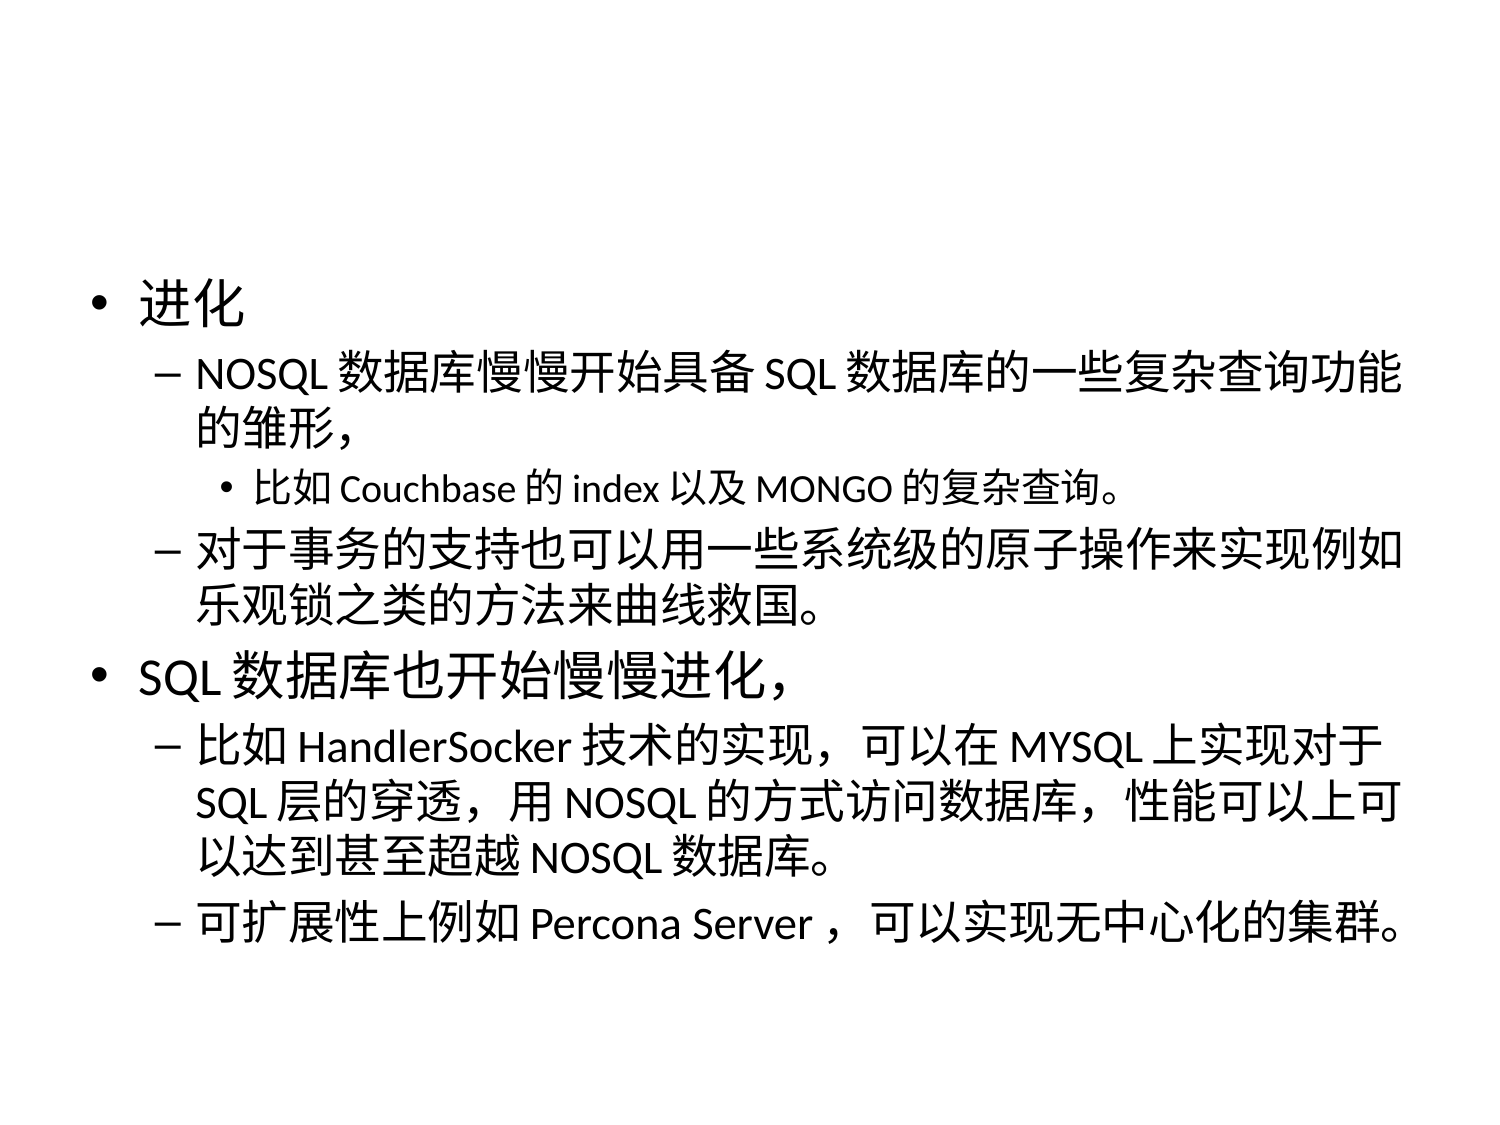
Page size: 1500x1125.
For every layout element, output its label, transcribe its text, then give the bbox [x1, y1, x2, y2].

list 进化 NOSQL数据库慢慢开始具备SQL数据库的一些复杂查询功能的雏形， 比如Couchbase的index以及MONGO的复杂查询。 对于事务的支持也可以用一些系统级的原子操作来实现例如乐观锁之类的方法来曲线救国。 SQL数据库也开始慢慢进化， 比如HandlerSocker技术的实现，可以在MYSQL上实现对于SQL层的穿透，用NOSQL的方式访问数据库，性能可以上可以达到甚至超越NOSQL数据库。 可扩展性上例如Percona Server，可以实现无中心化的集群。 [75, 262, 1425, 1005]
